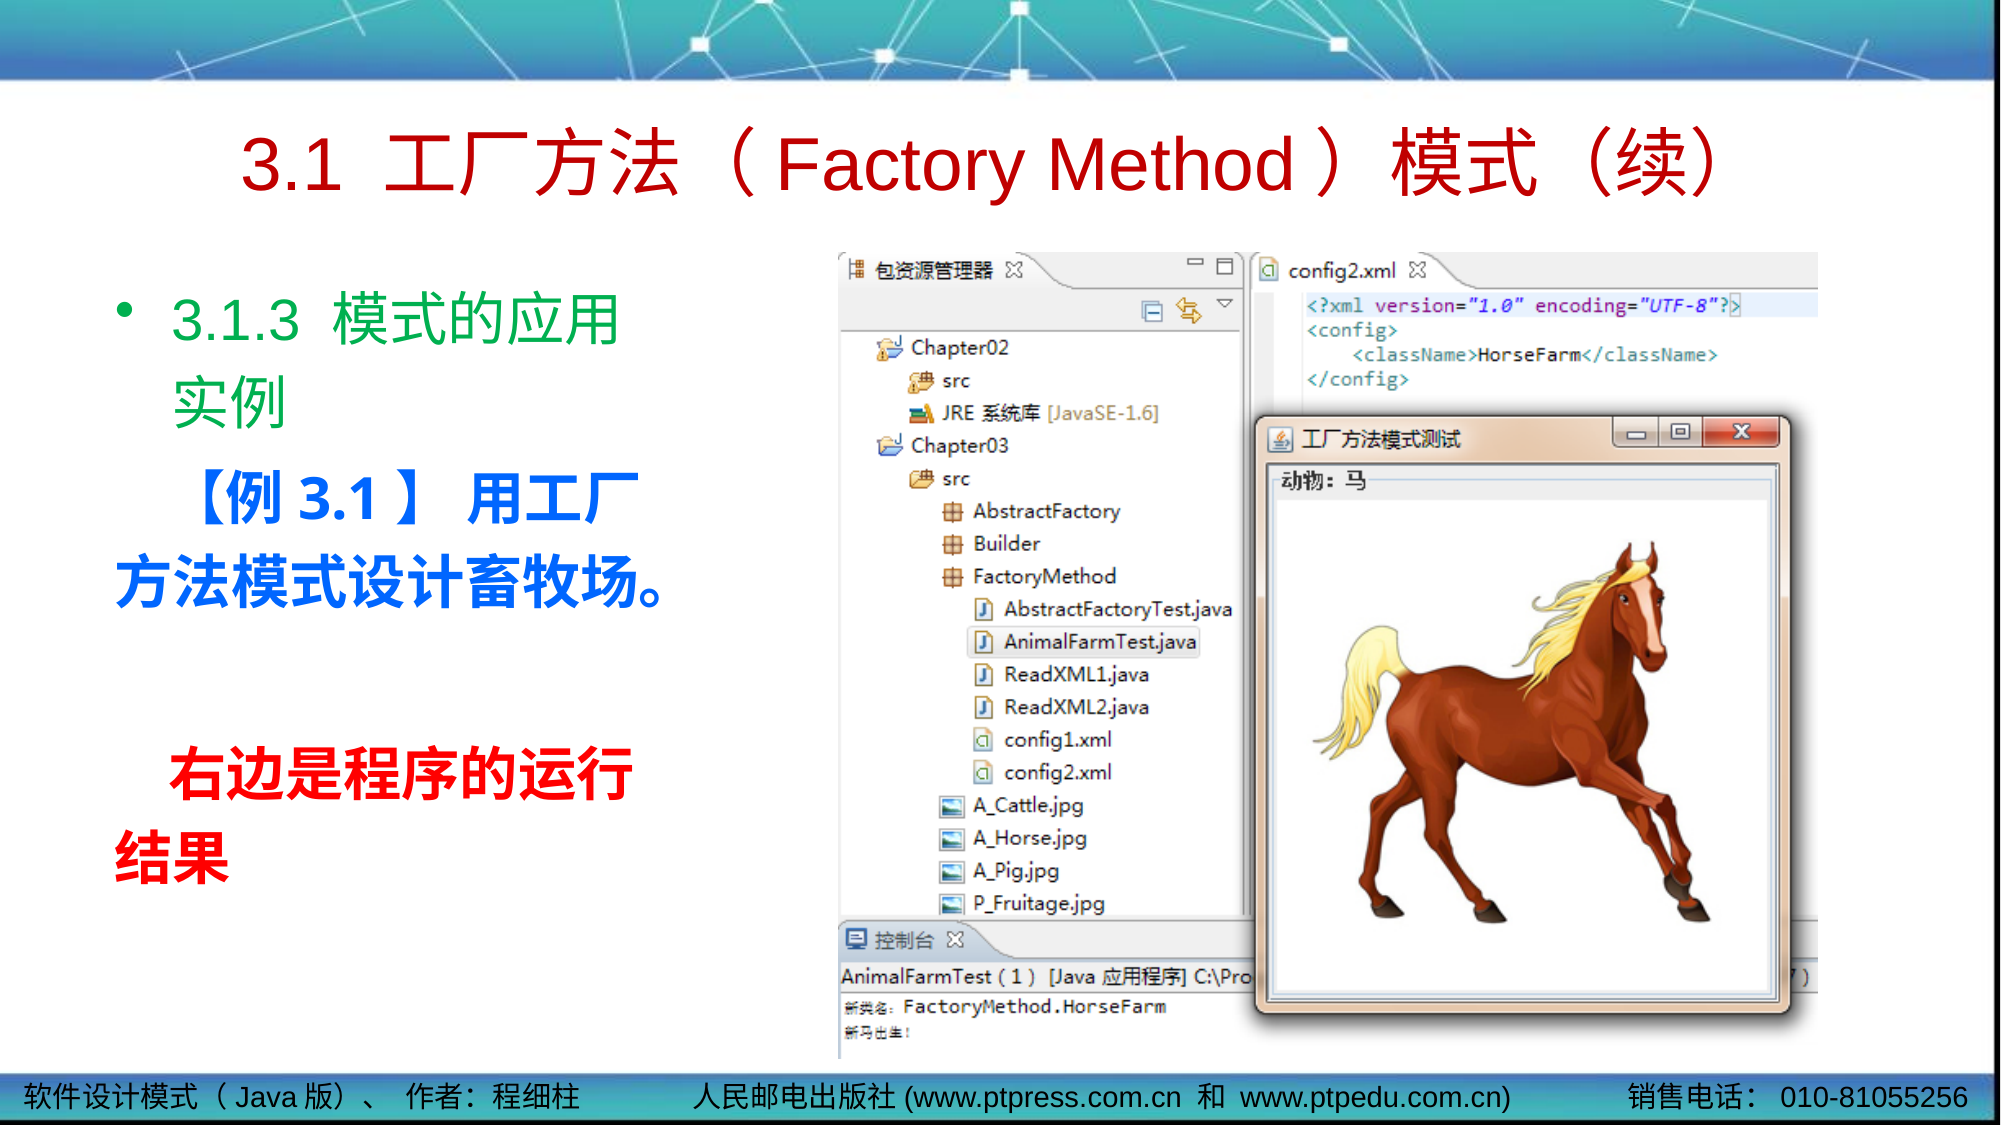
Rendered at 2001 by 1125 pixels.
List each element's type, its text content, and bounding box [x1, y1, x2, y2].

picture [0, 0, 2001, 1125]
title 3.1 工厂方法（Factory Method）模式（续） [102, 101, 1903, 221]
slide_number 软件设计模式（Java版）、 作者：程细柱 [8, 1071, 647, 1125]
slide_number 销售电话：010-81055256 [1557, 1071, 1984, 1125]
list 3.1.3 模式的应用实例 【例3.1】 用工厂方法模式设计畜牧场。 右边是程序的运行结果 [99, 260, 668, 1022]
footer 人民邮电出版社(www.ptpress.com.cn 和 www.ptpedu.com.cn) [647, 1071, 1557, 1125]
